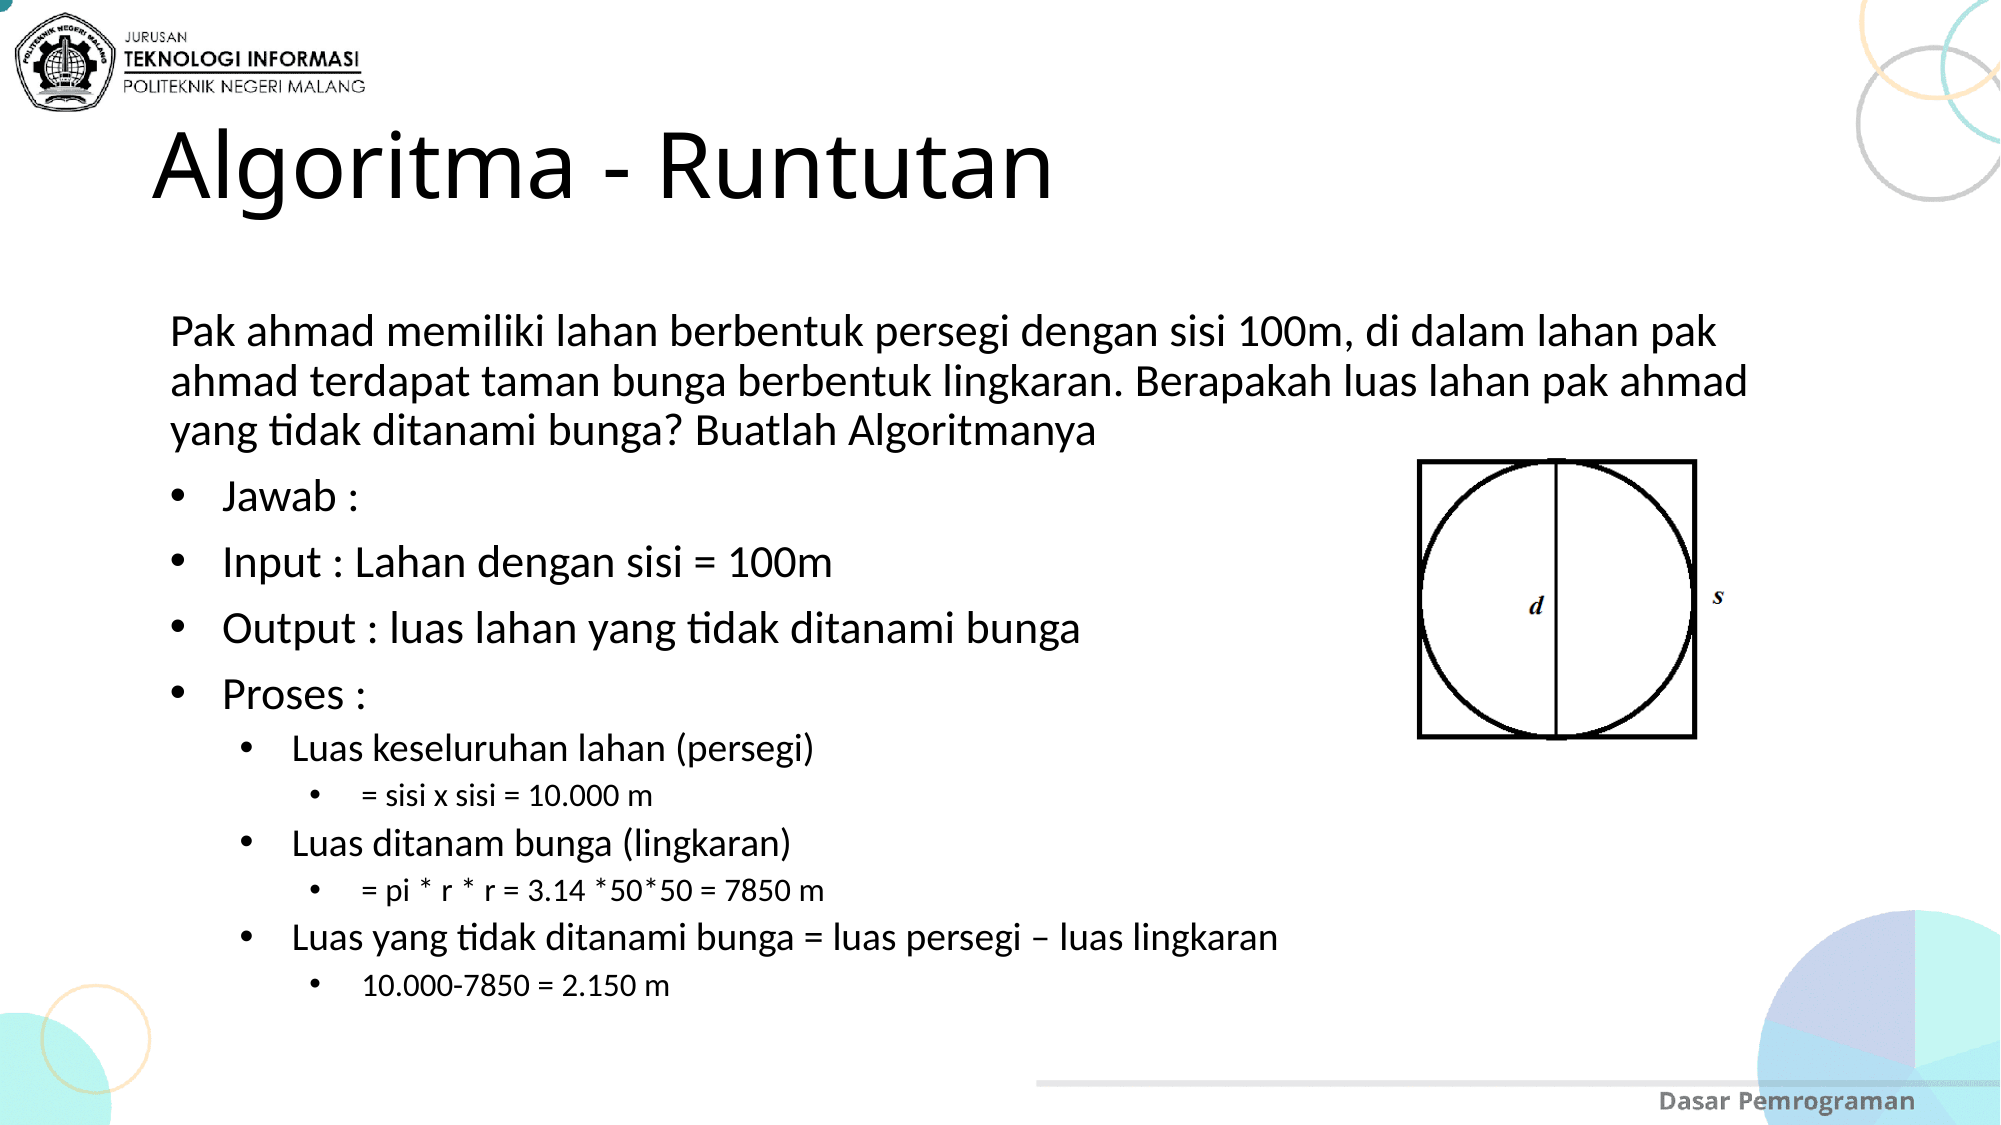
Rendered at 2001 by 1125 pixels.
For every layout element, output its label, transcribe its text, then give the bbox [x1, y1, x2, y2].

picture [0, 0, 2001, 1125]
title Algoritma - Runtutan [137, 59, 1863, 278]
list Pak ahmad memiliki lahan berbentuk persegi dengan sisi 100m, di dalam lahan pak ahmad terdapat taman bunga berbentuk lingkaran. Berapakah luas lahan pak ahmad yang tidak ditanami bunga? Buatlah Algoritmanya Jawab : Input : Lahan dengan sisi = 100m Output : luas lahan yang tidak ditanami bunga Proses : Luas keseluruhan lahan (persegi) = sisi x sisi = 10.000 m Luas ditanam bunga (lingkaran) = pi * r * r = 3.14 *50*50 = 7850 m Luas yang tidak ditanami bunga = luas persegi – luas lingkaran 10.000-7850 = 2.150 m [137, 299, 1863, 1014]
